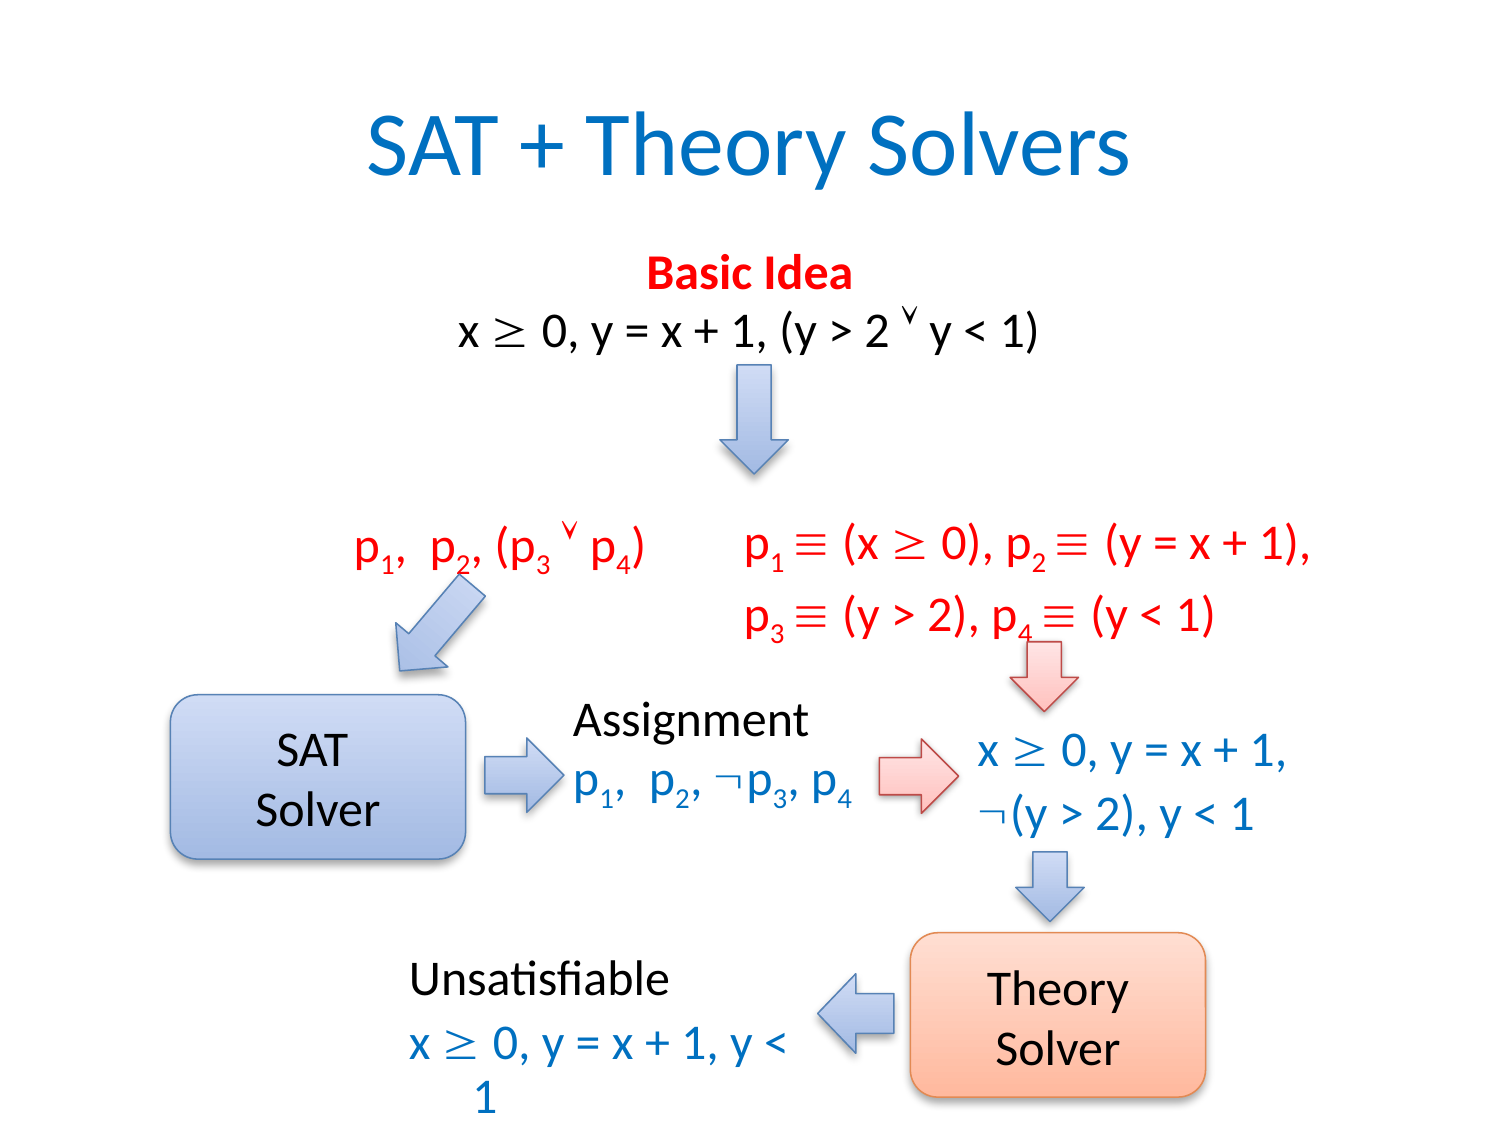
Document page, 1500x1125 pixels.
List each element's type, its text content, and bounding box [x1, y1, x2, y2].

text_box [819, 973, 894, 1054]
text_box SAT Solver [170, 694, 466, 860]
text_box Theory Solver [910, 932, 1206, 1098]
text_box [484, 737, 564, 813]
text_box p1  (x  0), p2  (y = x + 1), p3  (y > 2), p4  (y < 1) [743, 510, 1356, 644]
text_box Unsatisfiable x  0, y = x + 1, y < 1 [408, 951, 819, 1124]
text_box x  0, y = x + 1, (y > 2), y < 1 [977, 723, 1303, 842]
text_box [878, 738, 960, 815]
text_box [1015, 851, 1085, 922]
text_box x  0, y = x + 1, (y > 2  y < 1) [67, 304, 1443, 359]
text_box [395, 574, 486, 671]
text_box [1009, 640, 1080, 713]
text_box p1, p2, (p3  p4) [353, 512, 711, 575]
text_box [719, 364, 789, 474]
text_box Assignment p1, p2, p3, p4 [573, 692, 930, 809]
list Basic Idea [62, 231, 1438, 595]
title SAT + Theory Solvers [74, 44, 1426, 231]
